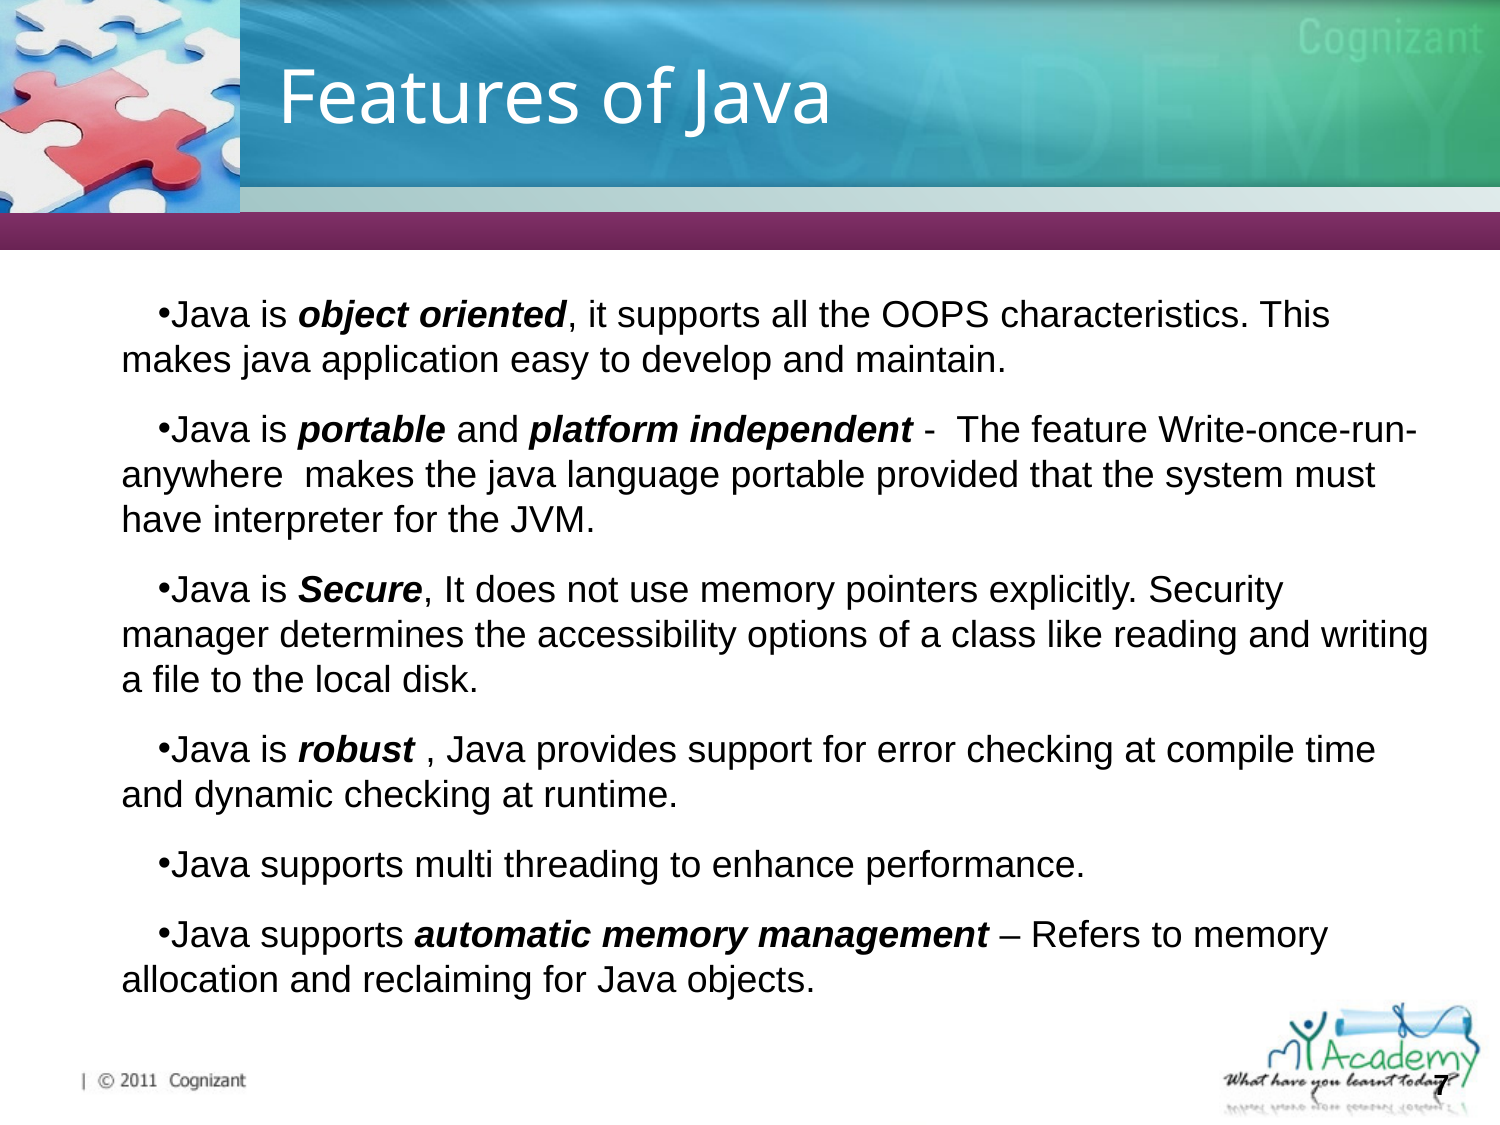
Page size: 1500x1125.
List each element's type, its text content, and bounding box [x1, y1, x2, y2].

picture [0, 250, 1500, 1125]
title Features of Java [262, 0, 1500, 188]
text_box Java is object oriented, it supports all the OOPS characteristics. This makes java application easy to develop and maintain. Java is portable and platform independent - The feature Write-once-run-anywhere makes the java language portable provided that the system must have interpreter for the JVM. Java is Secure, It does not use memory pointers explicitly. Security manager determines the accessibility options of a class like reading and writing a file to the local disk. Java is robust , Java provides support for error checking at compile time and dynamic checking at runtime. Java supports multi threading to enhance performance. Java supports automatic memory management – Refers to memory allocation and reclaiming for Java objects. [50, 212, 1450, 990]
picture [0, 0, 262, 213]
slide_number 7 [1418, 1059, 1492, 1112]
